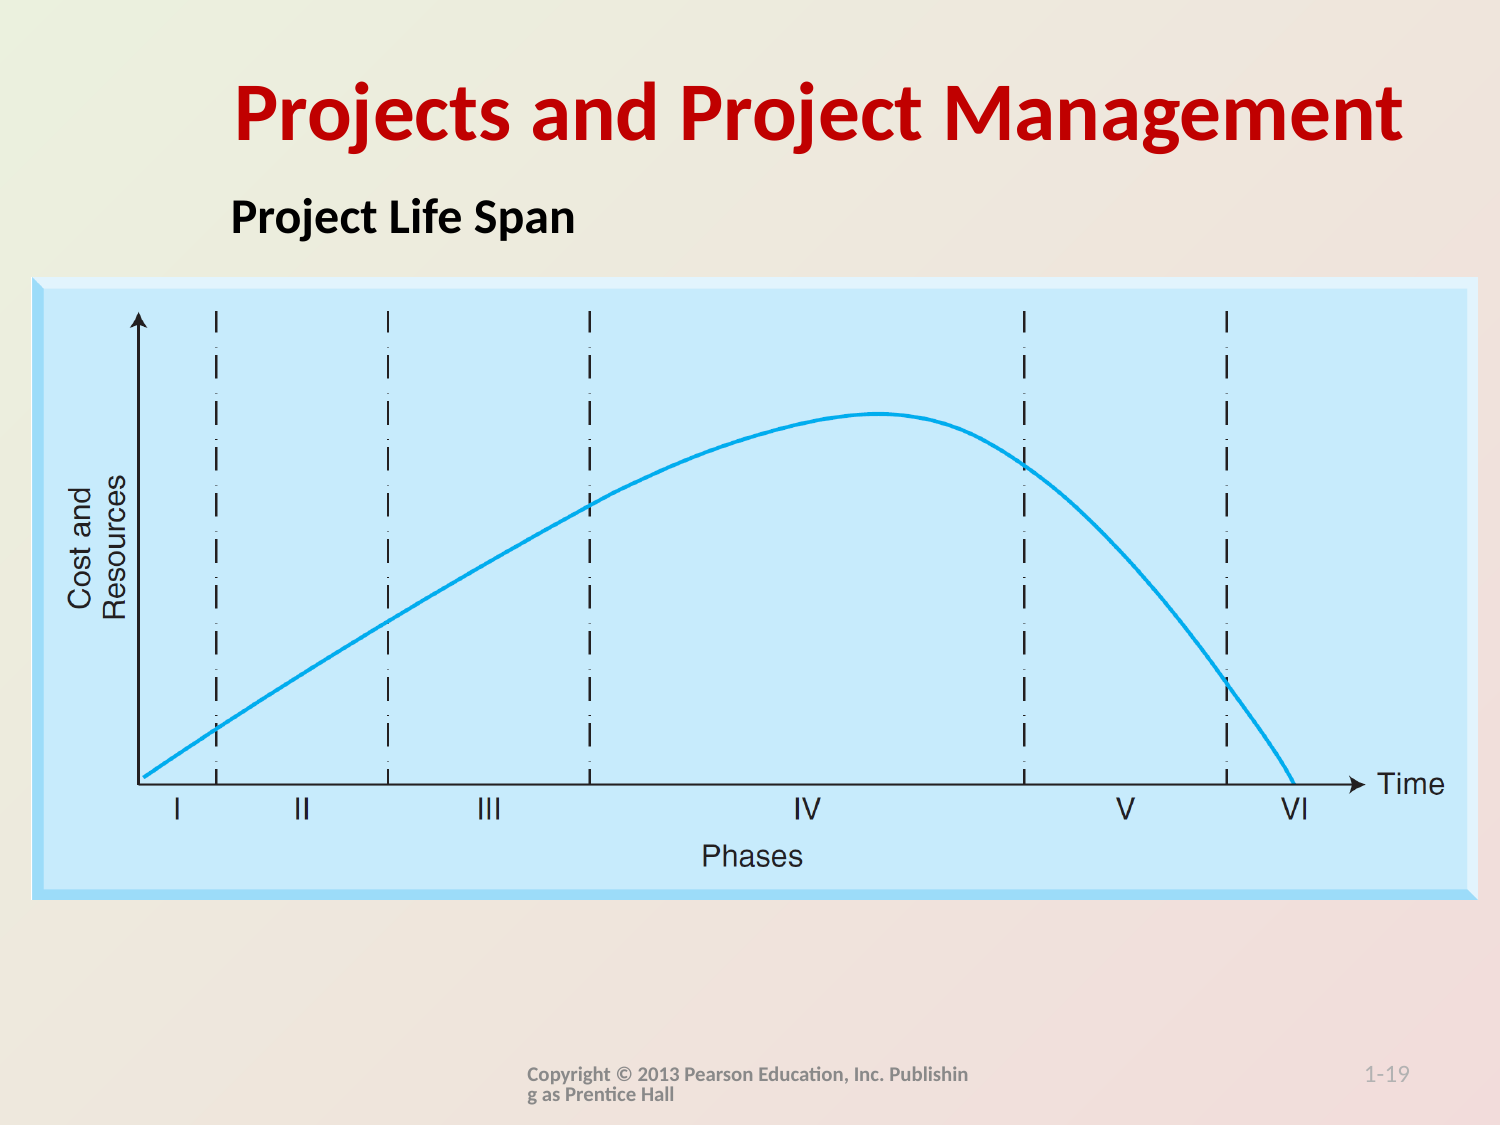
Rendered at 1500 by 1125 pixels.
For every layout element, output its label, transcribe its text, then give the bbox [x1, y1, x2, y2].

picture [30, 277, 1478, 901]
footer Copyright © 2013 Pearson Education, Inc. Publishing as Prentice Hall [512, 1042, 988, 1103]
slide_number 1-19 [1074, 1042, 1425, 1103]
list Project Life Span [215, 175, 861, 232]
